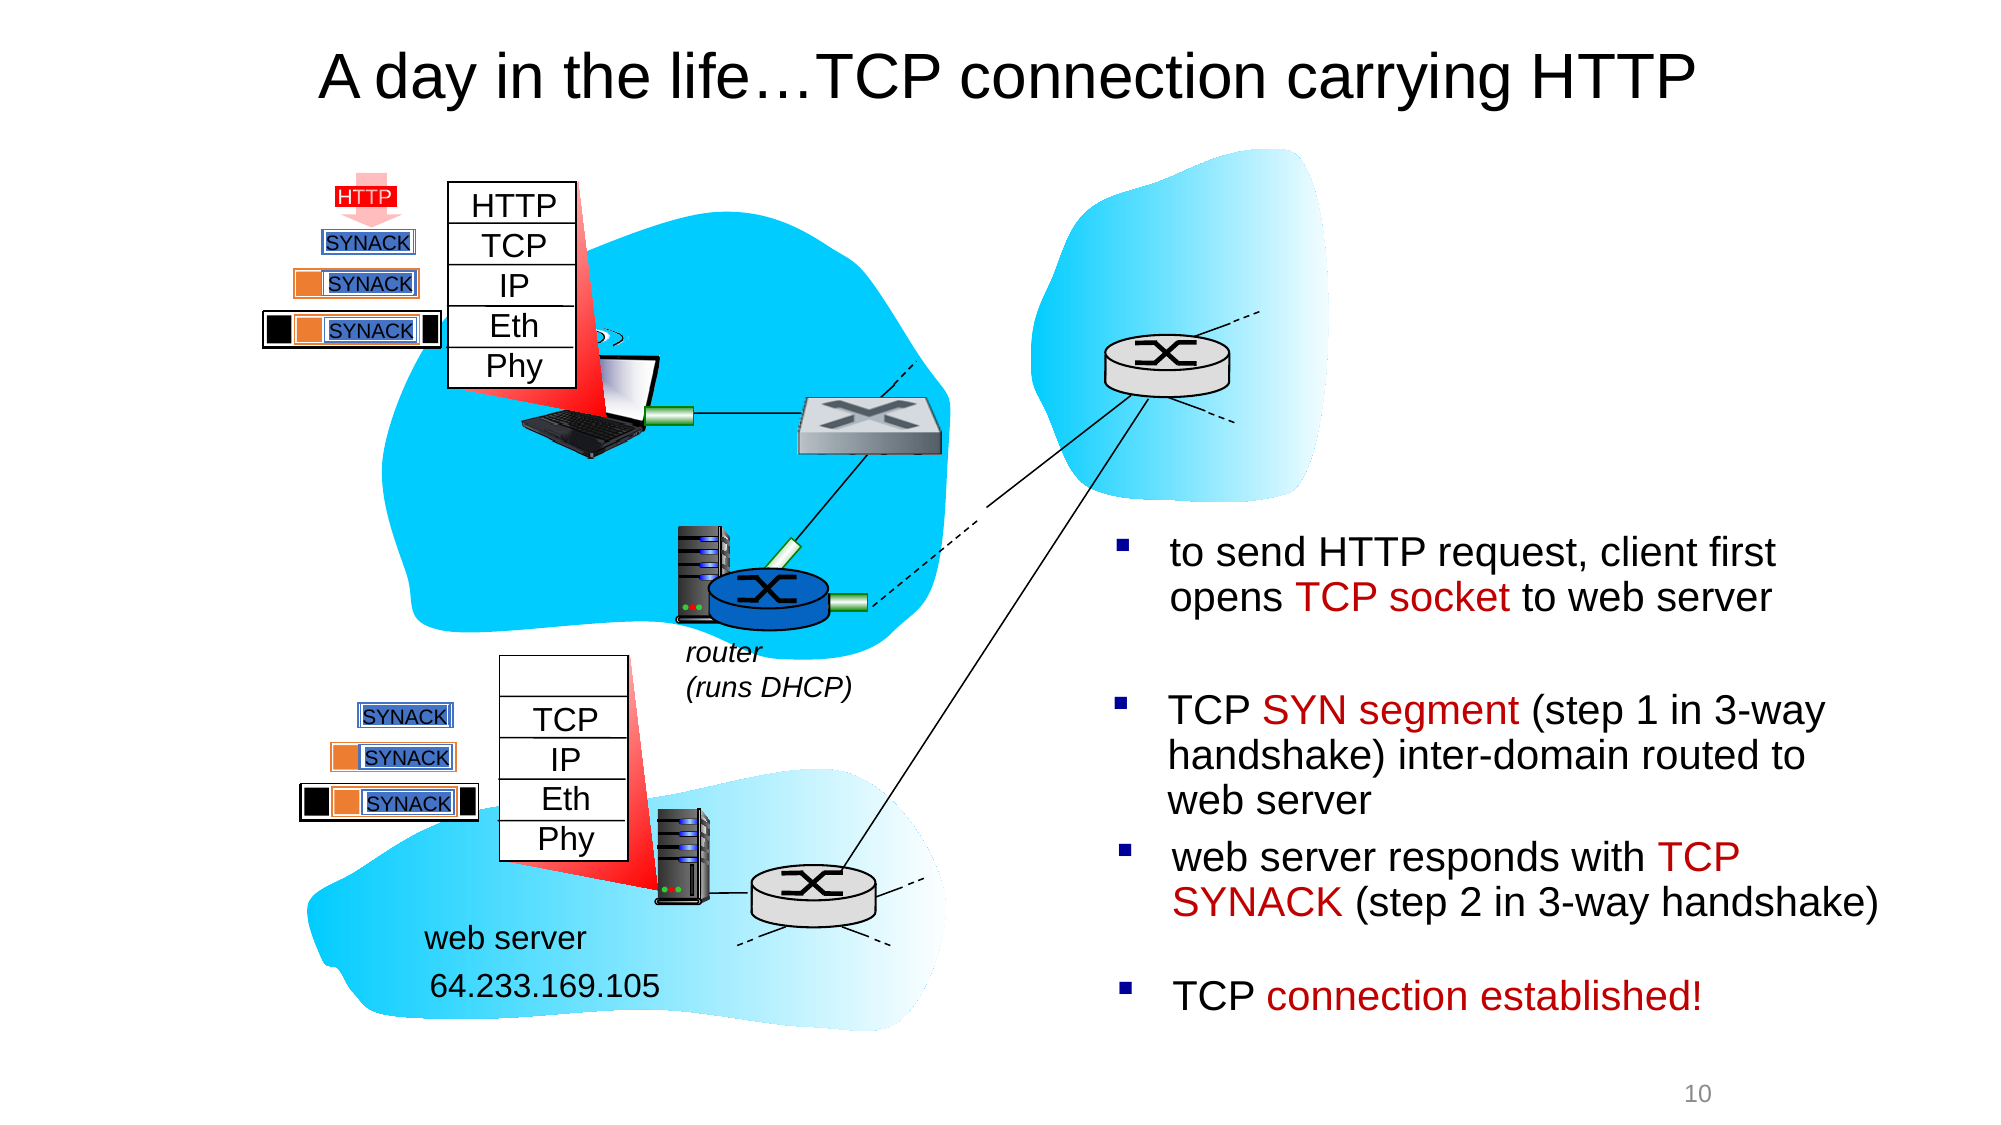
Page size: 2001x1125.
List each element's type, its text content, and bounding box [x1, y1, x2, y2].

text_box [737, 926, 786, 946]
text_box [1105, 334, 1230, 398]
text_box TCP connection established! [1101, 991, 1769, 1055]
text_box 64.233.169.105 [414, 957, 676, 1012]
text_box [872, 395, 1132, 607]
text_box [322, 172, 408, 222]
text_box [497, 650, 658, 891]
title A day in the life…TCP connection carrying HTTP [303, 0, 1730, 155]
text_box web server [409, 909, 603, 964]
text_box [263, 222, 441, 351]
text_box [1030, 155, 1329, 503]
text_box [1168, 397, 1235, 423]
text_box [841, 926, 891, 946]
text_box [1193, 311, 1260, 337]
text_box [307, 769, 946, 1031]
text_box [875, 878, 924, 898]
text_box web server responds with TCP SYNACK (step 2 in 3-way handshake) [1100, 828, 1911, 991]
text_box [300, 695, 478, 825]
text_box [376, 208, 960, 712]
text_box TCP SYN segment (step 1 in 3-way handshake) inter-domain routed to web server [1096, 681, 1896, 843]
slide_number 10 [1637, 1069, 1728, 1115]
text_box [446, 177, 607, 417]
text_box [301, 782, 479, 823]
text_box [655, 809, 710, 905]
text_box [751, 865, 876, 928]
text_box to send HTTP request, client first opens TCP socket to web server [1098, 522, 1850, 679]
